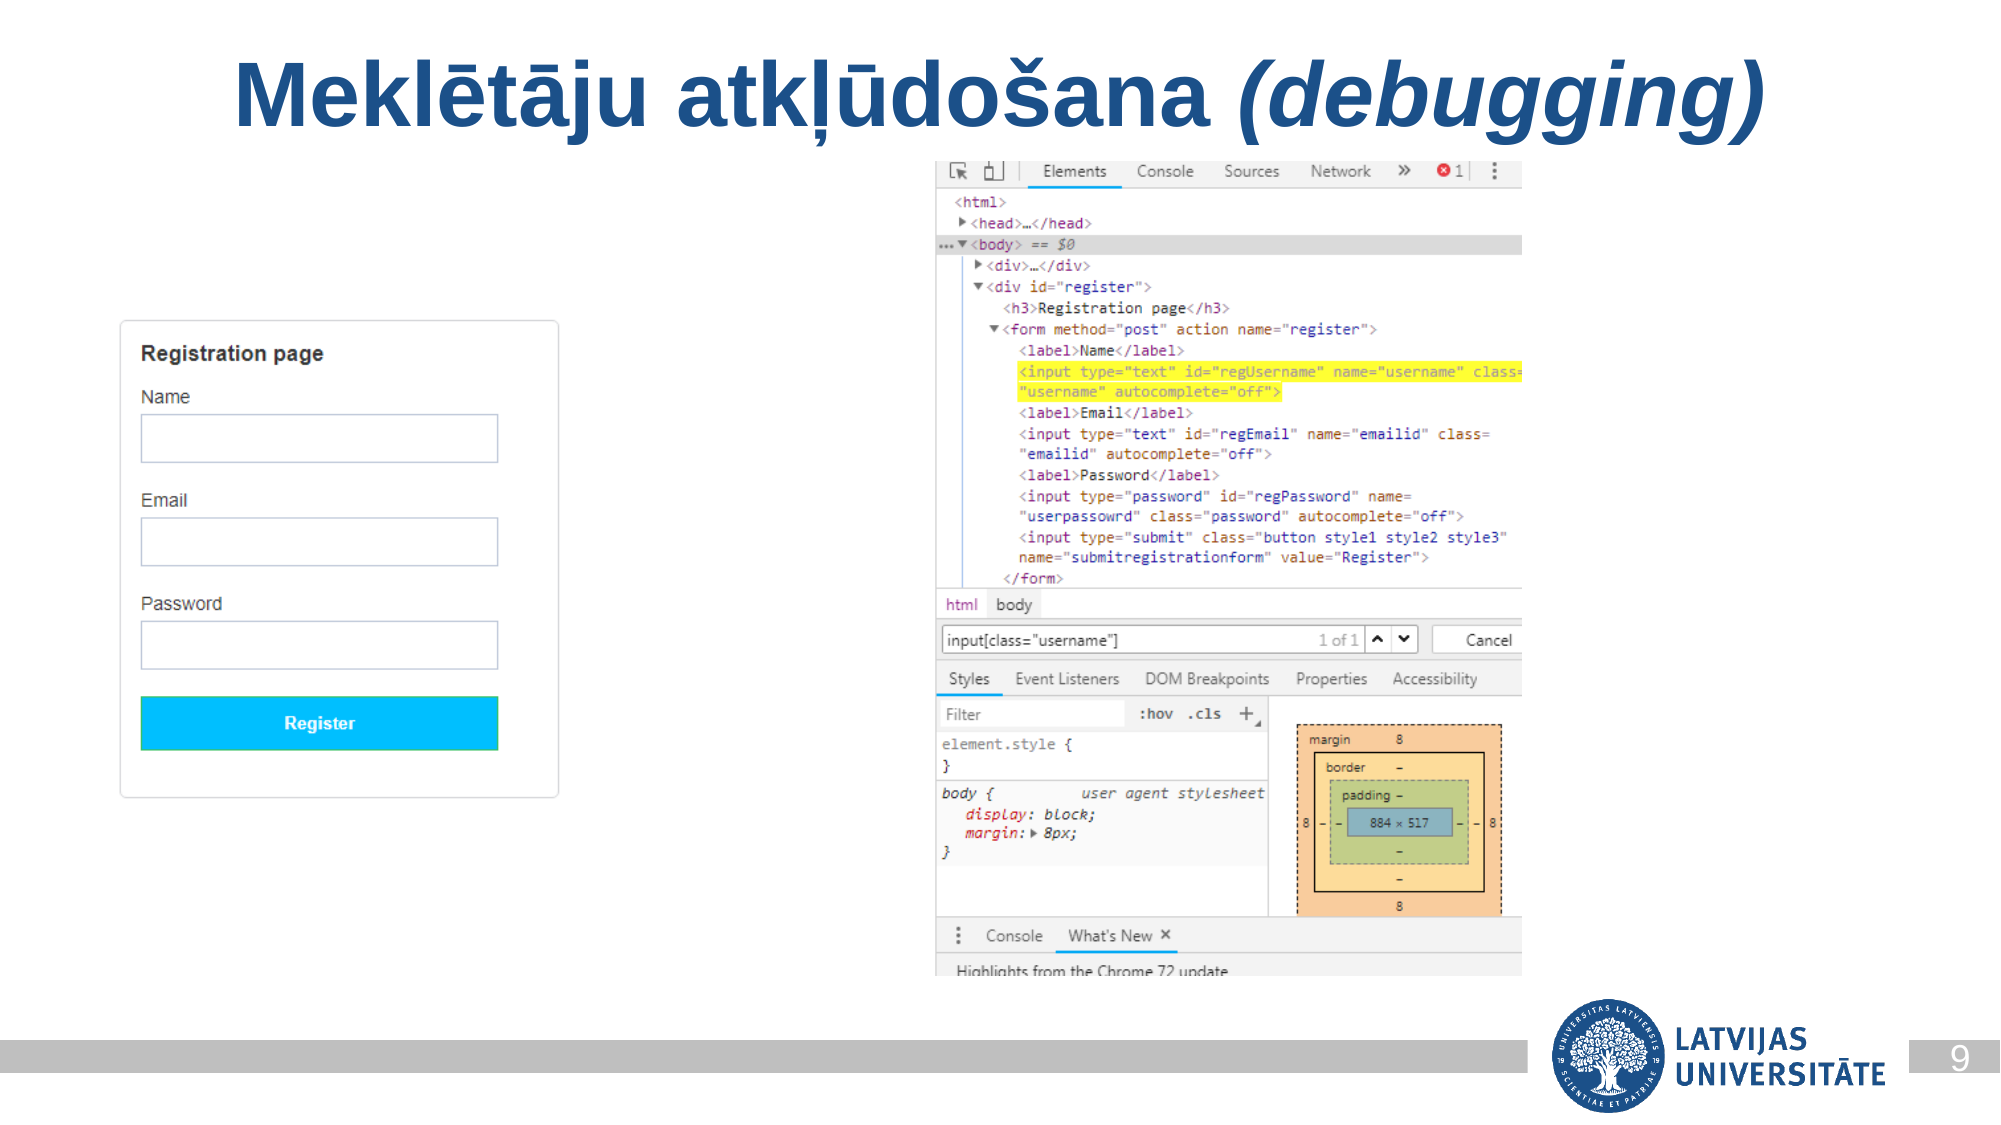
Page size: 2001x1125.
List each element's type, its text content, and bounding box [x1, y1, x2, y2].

text_box 9 [1910, 1026, 2000, 1081]
picture [1552, 999, 1885, 1113]
title Meklētāju atkļūdošana (debugging) [39, 31, 1961, 162]
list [39, 161, 1522, 976]
